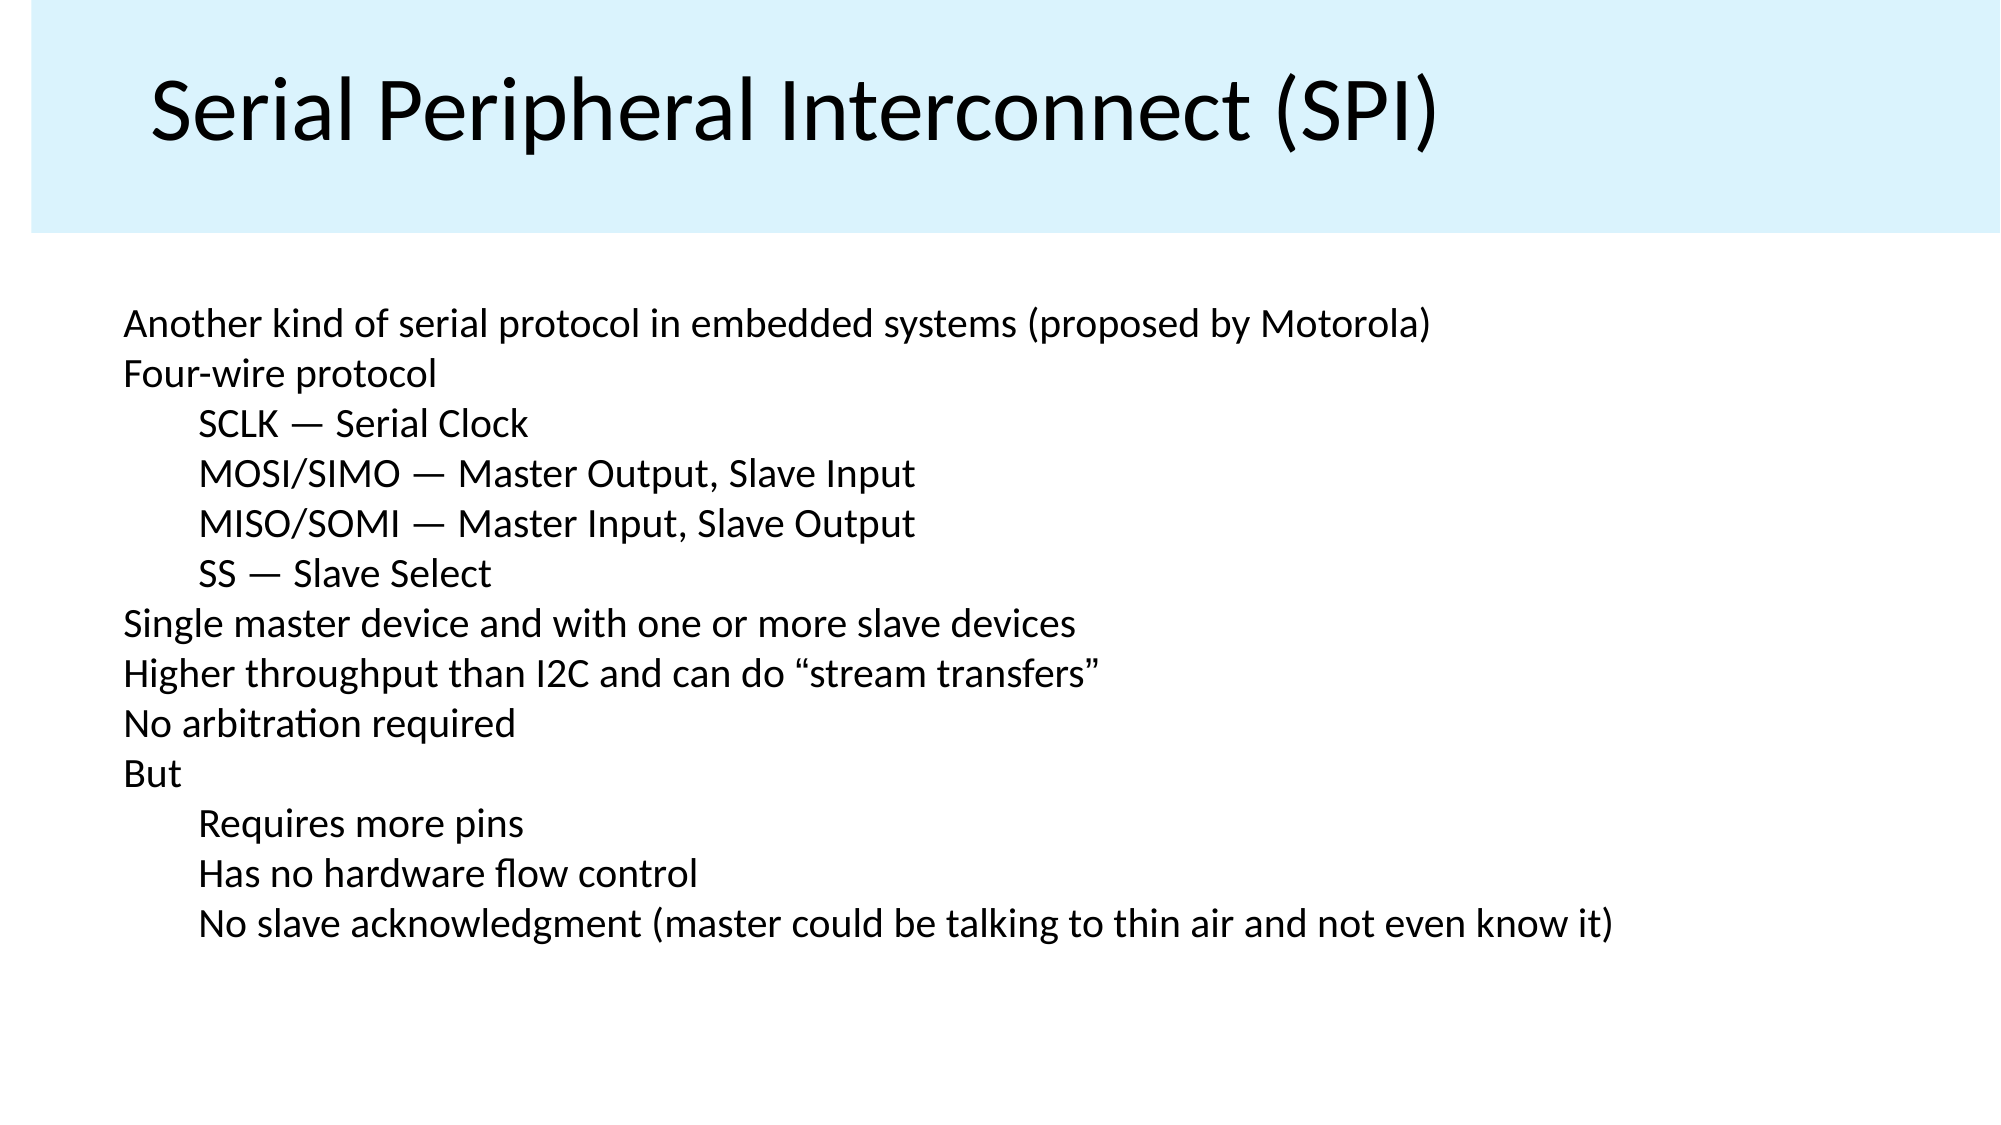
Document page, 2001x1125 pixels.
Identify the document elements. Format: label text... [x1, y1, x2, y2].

title Serial Peripheral Interconnect (SPI) [150, 48, 1850, 163]
list Another kind of serial protocol in embedded systems (proposed by Motorola) Four-wire protocol SCLK — Serial Clock MOSI/SIMO — Master Output, Slave Input MISO/SOMI — Master Input, Slave Output SS — Slave Select Single master device and with one or more slave devices Higher throughput than I2C and can do “stream transfers” No arbitration required But Requires more pins Has no hardware flow control No slave acknowledgment (master could be talking to thin air and not even know it) [123, 295, 1877, 643]
